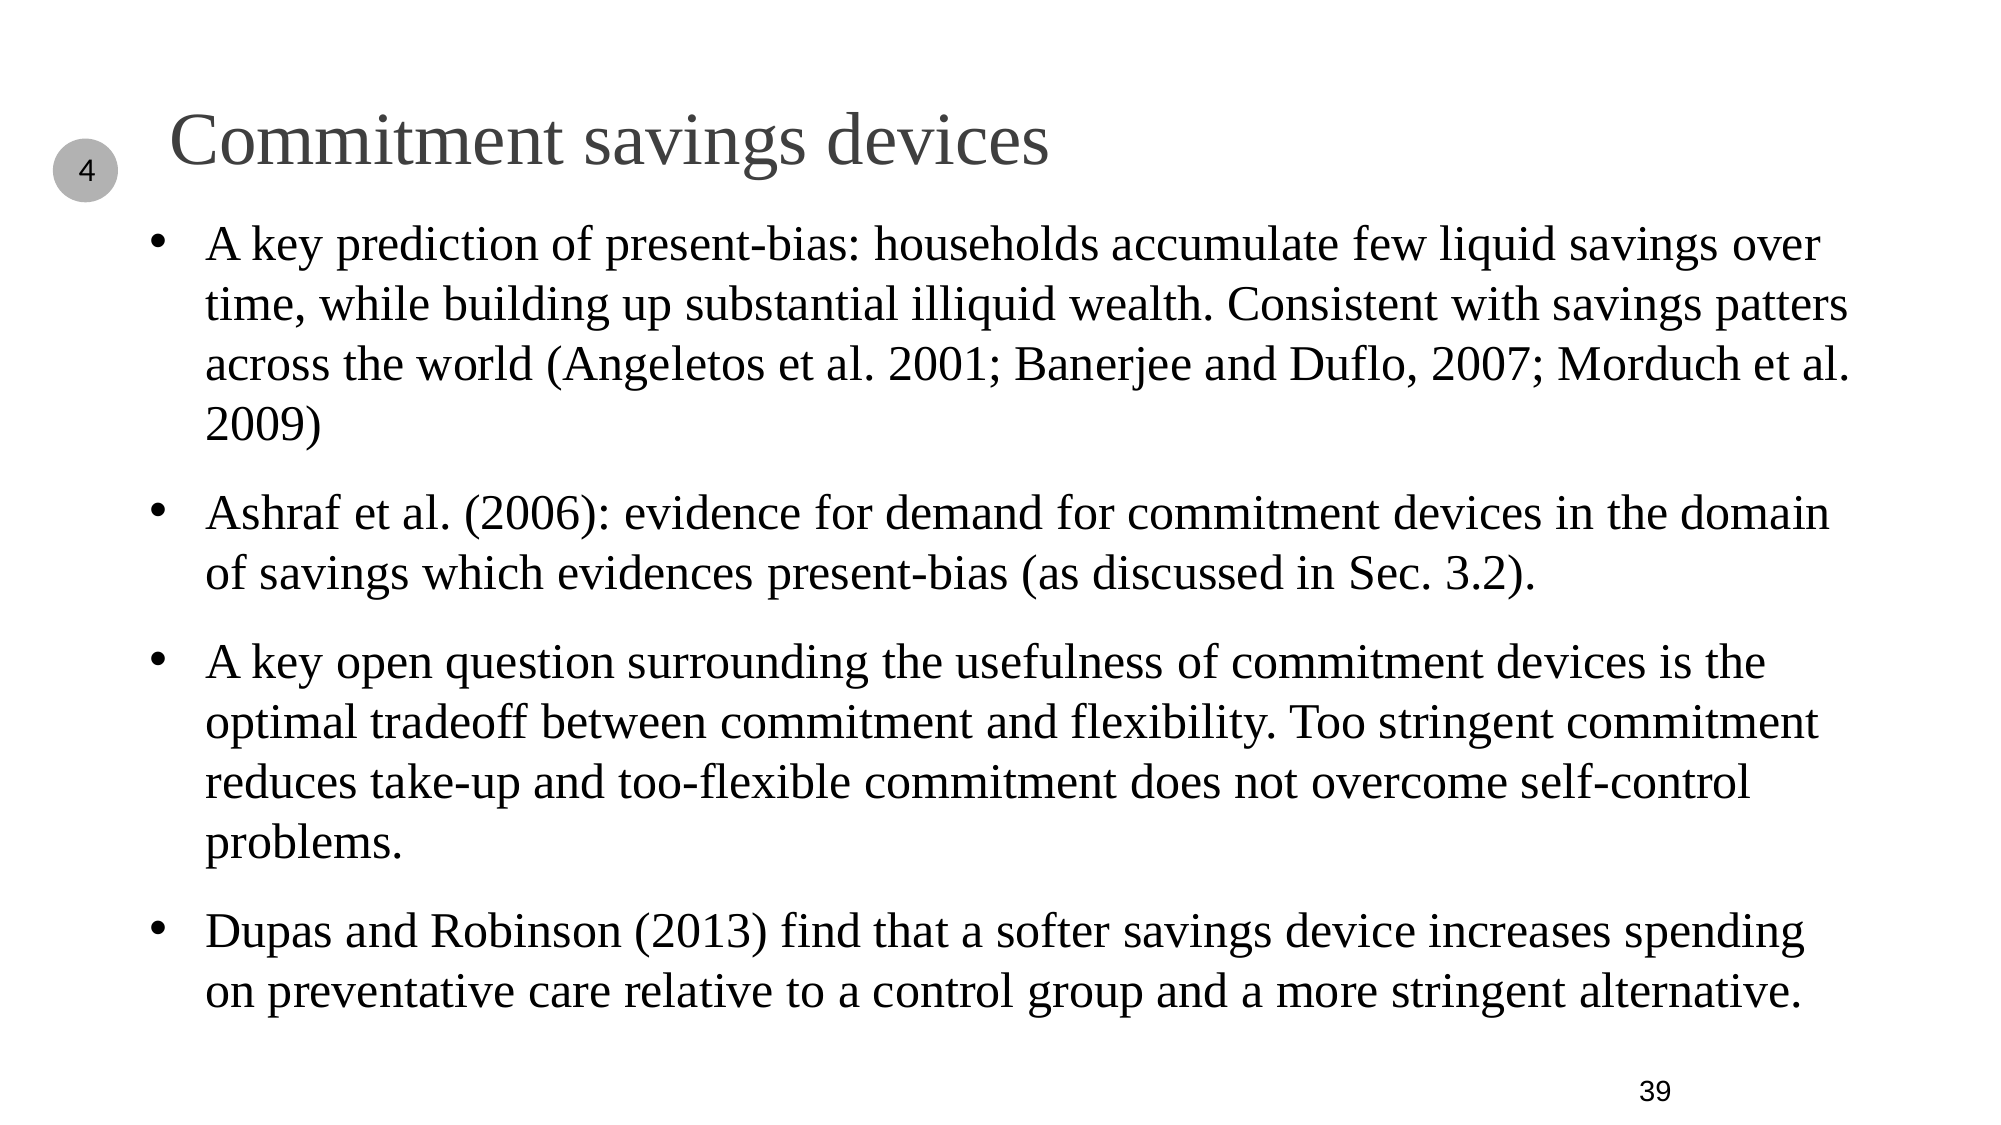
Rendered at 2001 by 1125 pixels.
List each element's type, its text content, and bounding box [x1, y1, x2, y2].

text_box Commitment savings devices [149, 83, 1800, 203]
slide_number 39 [1624, 1059, 1840, 1120]
list A key prediction of present-bias: households accumulate few liquid savings over time, while building up substantial illiquid wealth. Consistent with savings patters across the world (Angeletos et al. 2001; Banerjee and Duflo, 2007; Morduch et al. 2009) Ashraf et al. (2006): evidence for demand for commitment devices in the domain of savings which evidences present-bias (as discussed in Sec. 3.2). A key open question surrounding the usefulness of commitment devices is the optimal tradeoff between commitment and flexibility. Too stringent commitment reduces take-up and too-flexible commitment does not overcome self-control problems. Dupas and Robinson (2013) find that a softer savings device increases spending on preventative care relative to a control group and a more stringent alternative. [149, 202, 1865, 1038]
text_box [50, 138, 123, 203]
